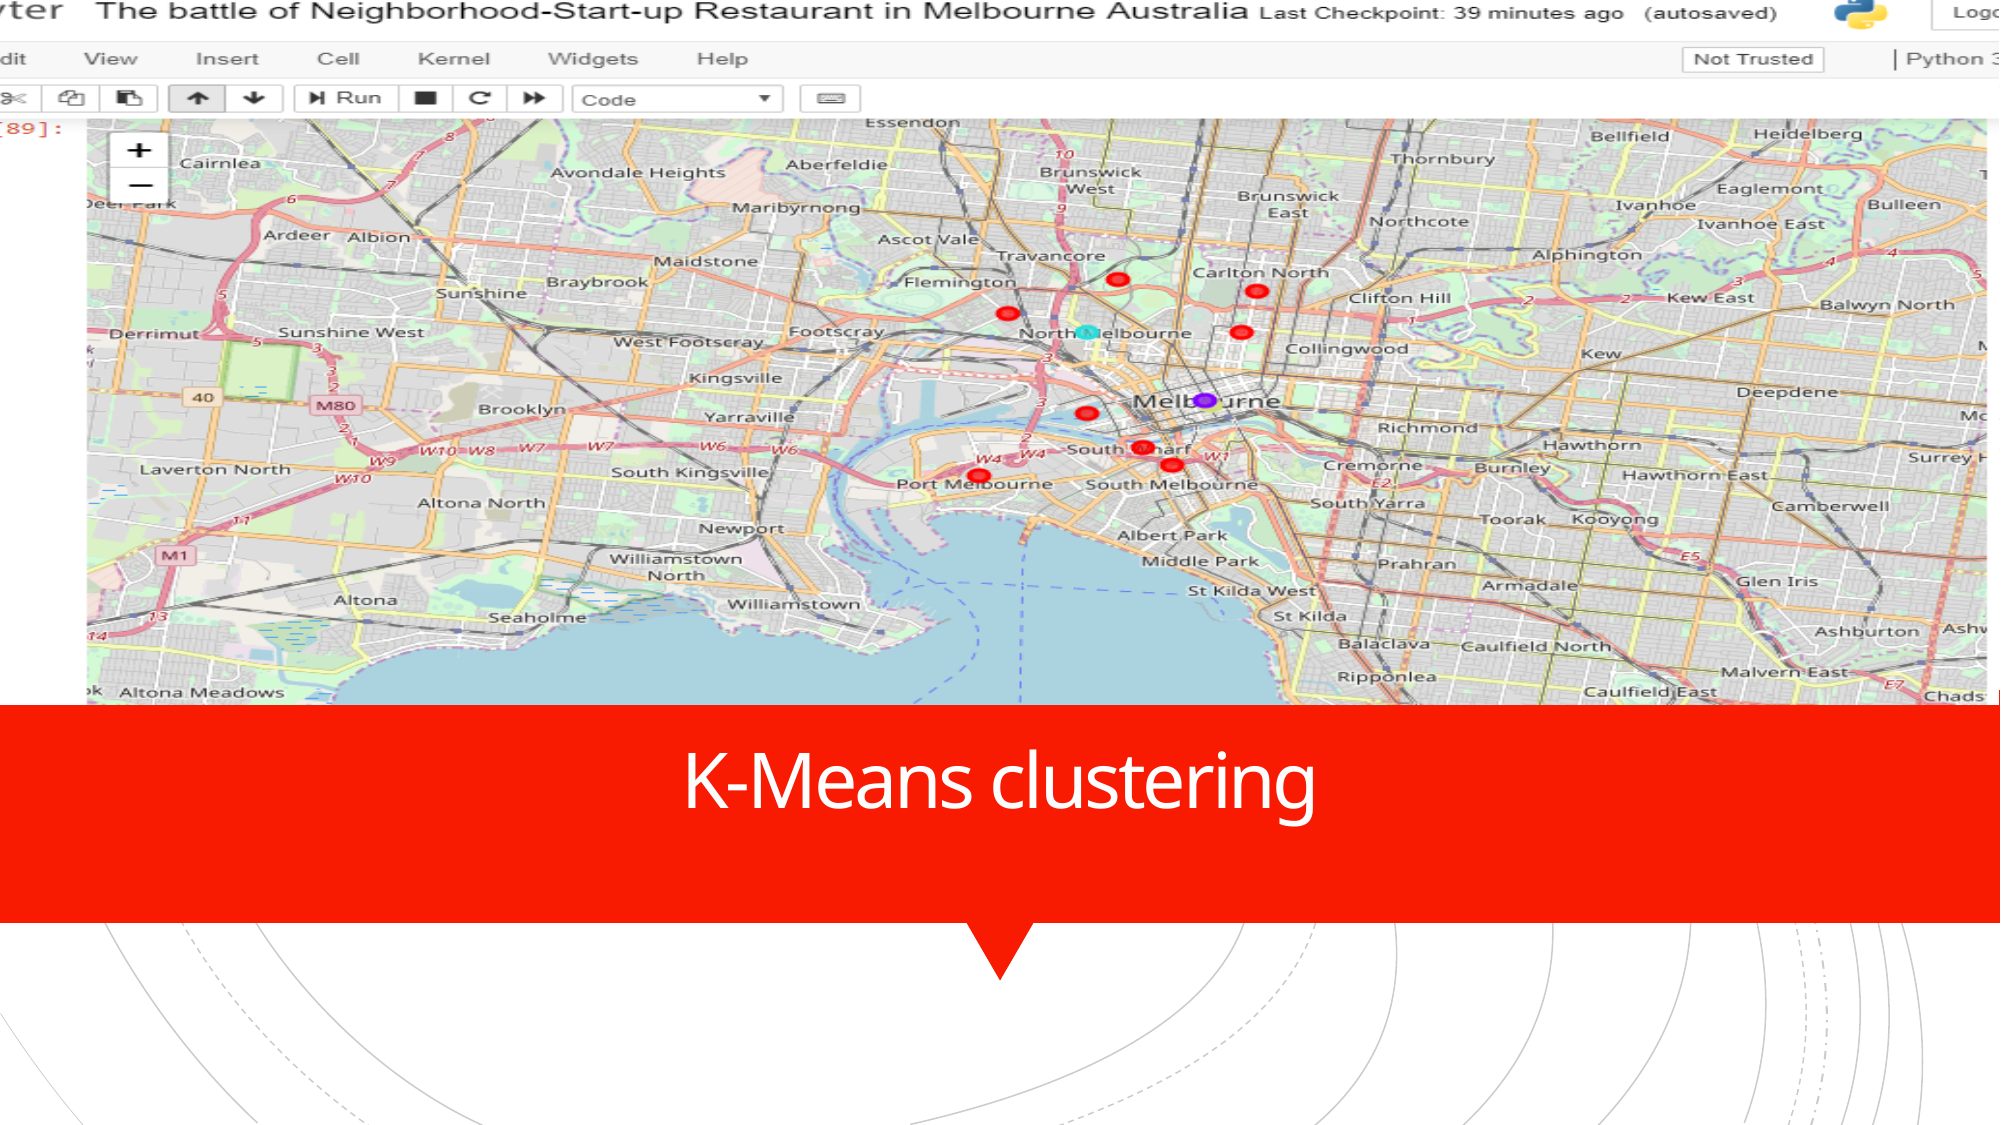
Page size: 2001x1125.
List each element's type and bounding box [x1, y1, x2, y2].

text_box [0, 705, 2000, 981]
text_box [0, 981, 2000, 1125]
list [0, 0, 2000, 705]
